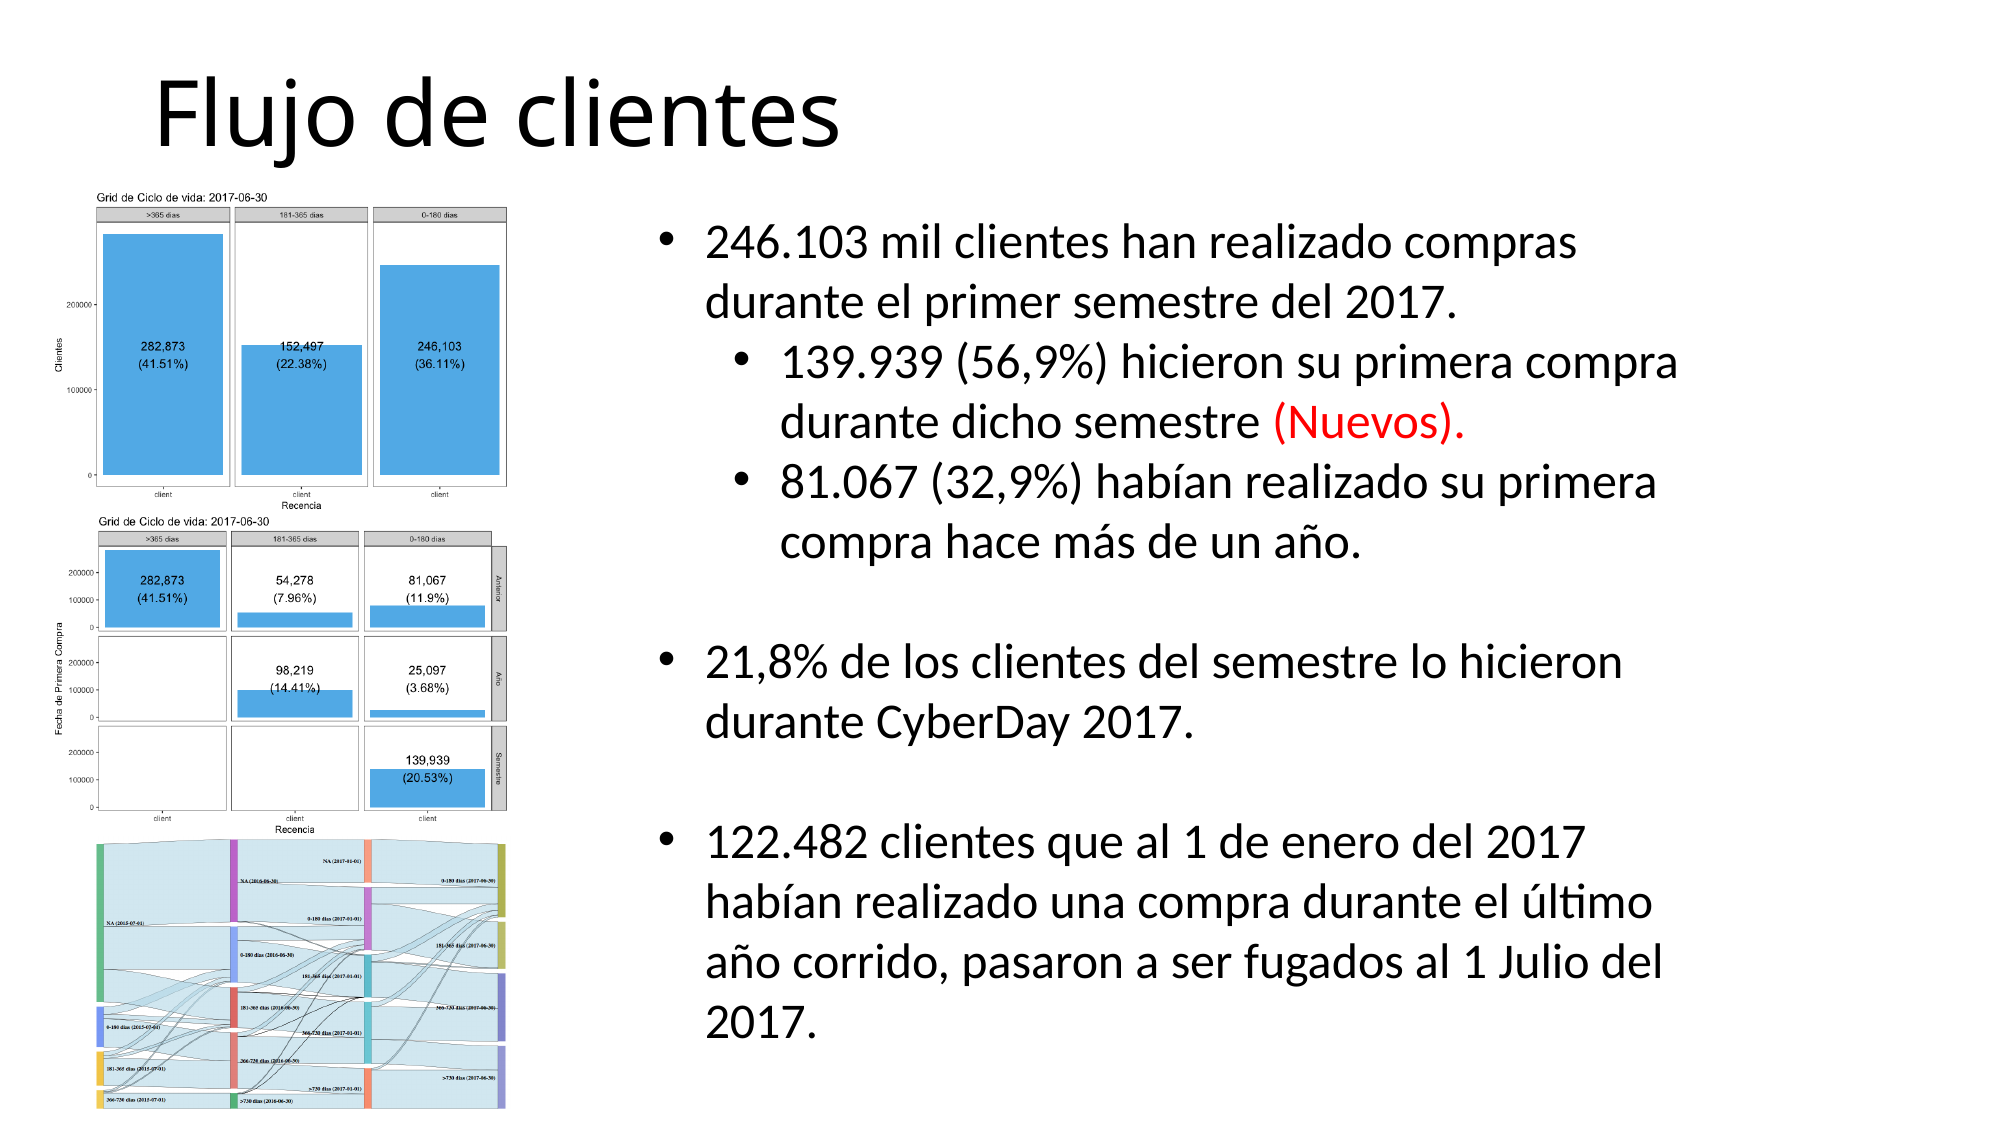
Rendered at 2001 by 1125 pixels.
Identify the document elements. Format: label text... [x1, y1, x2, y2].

text_box Flujo de clientes [137, 59, 1863, 278]
picture [50, 188, 511, 1110]
text_box 246.103 mil clientes han realizado compras durante el primer semestre del 2017. 139.939 (56,9%) hicieron su primera compra durante dicho semestre (Nuevos). 81.067 (32,9%) habían realizado su primera compra hace más de un año. 21,8% de los clientes del semestre lo hicieron durante CyberDay 2017. 122.482 clientes que al 1 de enero del 2017 habían realizado una compra durante el último año corrido, pasaron a ser fugados al 1 Julio del 2017. [643, 278, 1730, 1116]
